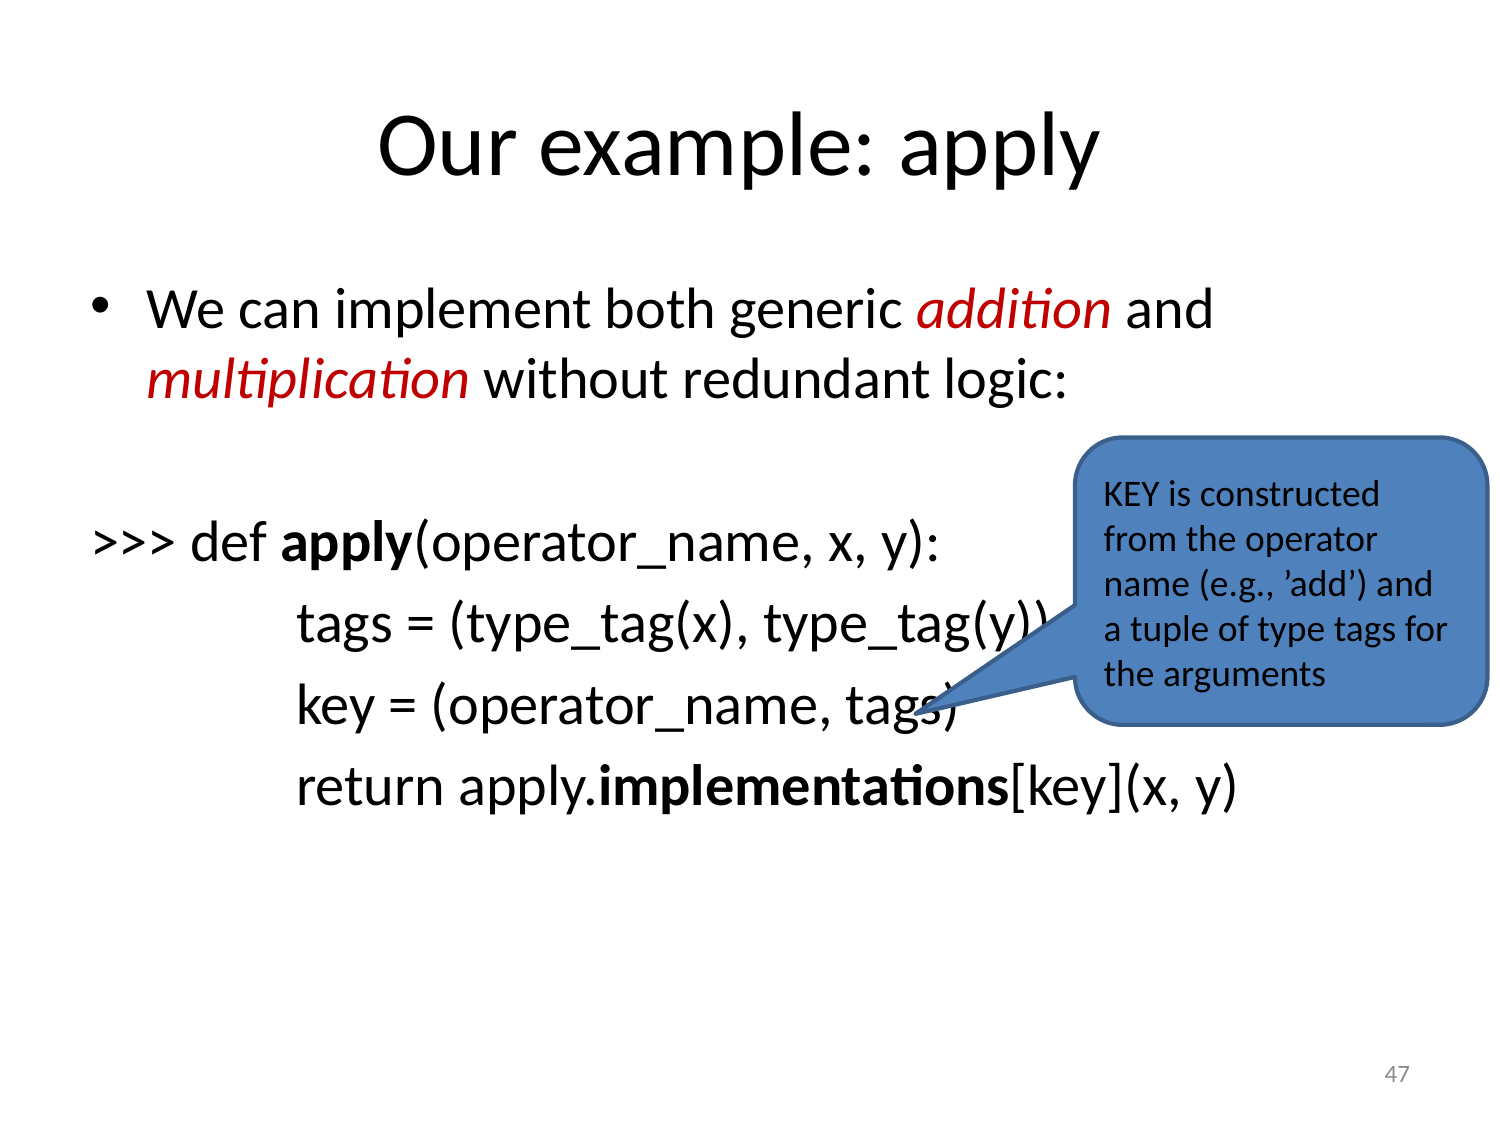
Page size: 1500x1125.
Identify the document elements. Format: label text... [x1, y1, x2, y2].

title Our example: apply [75, 45, 1425, 233]
text_box KEY is constructed from the operator name (e.g., ’add’) and a tuple of type tags for the arguments [913, 435, 1490, 727]
list We can implement both generic addition and multiplication without redundant logic: >>> def apply(operator_name, x, y): tags = (type_tag(x), type_tag(y)) key = (operator_name, tags) return apply.implementations[key](x, y) [75, 262, 1425, 1005]
slide_number 47 [1074, 1042, 1425, 1103]
